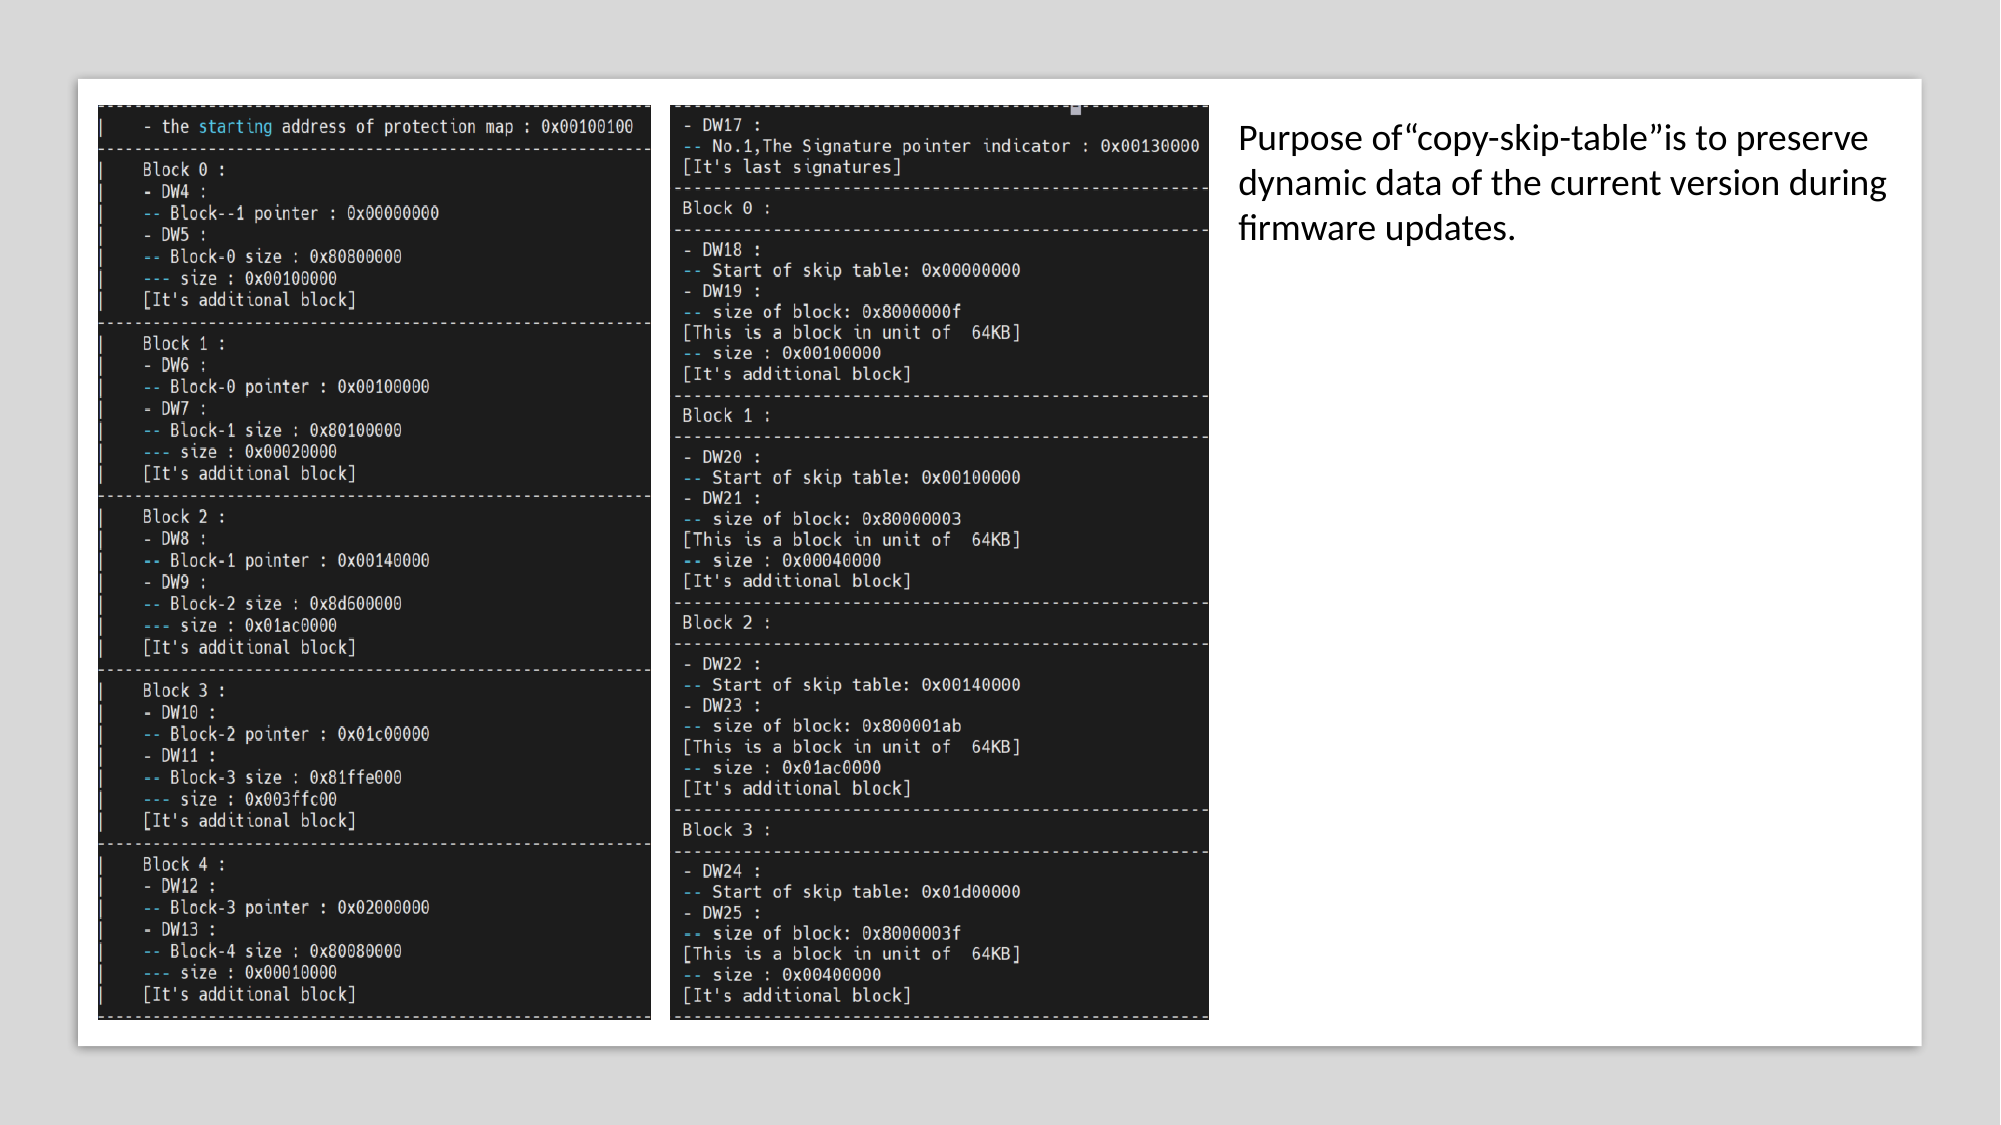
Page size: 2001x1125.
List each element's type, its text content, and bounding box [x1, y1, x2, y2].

picture [670, 105, 1209, 1020]
picture [98, 105, 651, 1020]
text_box [77, 78, 1923, 1047]
text_box [0, 0, 2000, 1125]
text_box Purpose of“copy-skip-table”is to preserve dynamic data of the current version during firmware updates. [1223, 105, 1910, 301]
